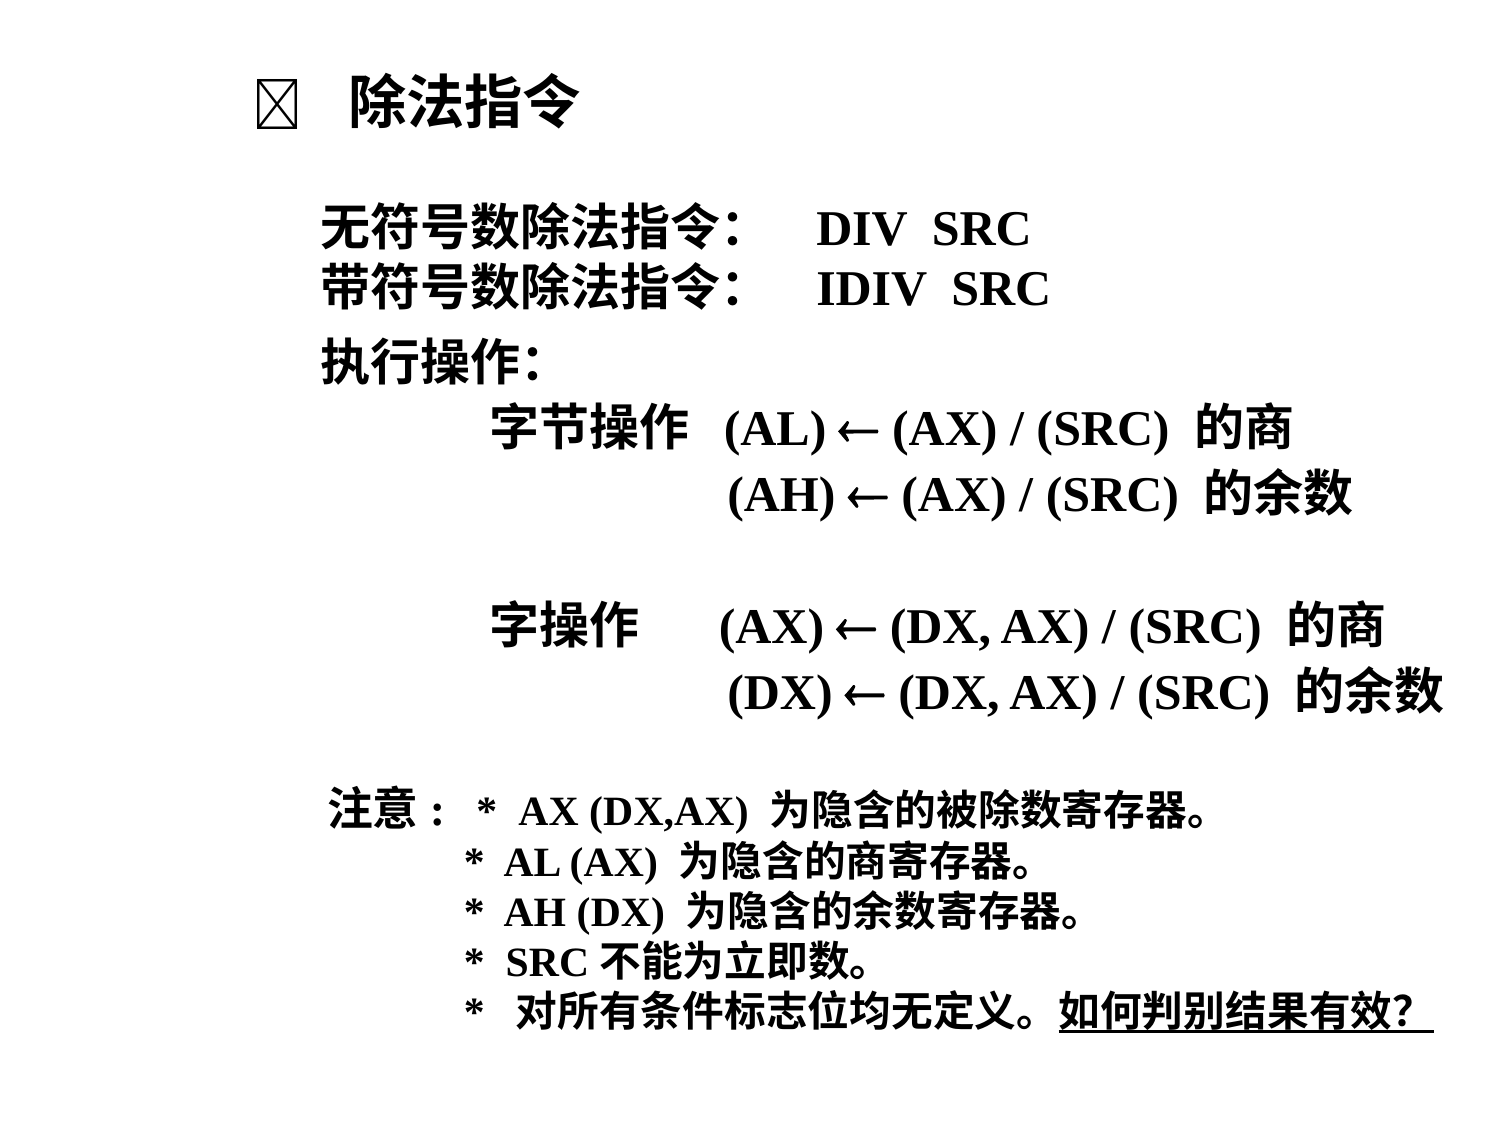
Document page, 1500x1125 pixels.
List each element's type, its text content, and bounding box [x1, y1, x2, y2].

text_box  除法指令 无符号数除法指令： DIV SRC 带符号数除法指令： IDIV SRC 执行操作： 字节操作 (AL)  (AX) / (SRC) 的商 (AH)  (AX) / (SRC) 的余数 字操作 (AX)  (DX, AX) / (SRC) 的商 (DX)  (DX, AX) / (SRC) 的余数 注意: * AX (DX,AX) 为隐含的被除数寄存器。 * AL (AX) 为隐含的商寄存器。 * AH (DX) 为隐含的余数寄存器。 * SRC不能为立即数。 * 对所有条件标志位均无定义。如何判别结果有效？ [237, 57, 1463, 1043]
